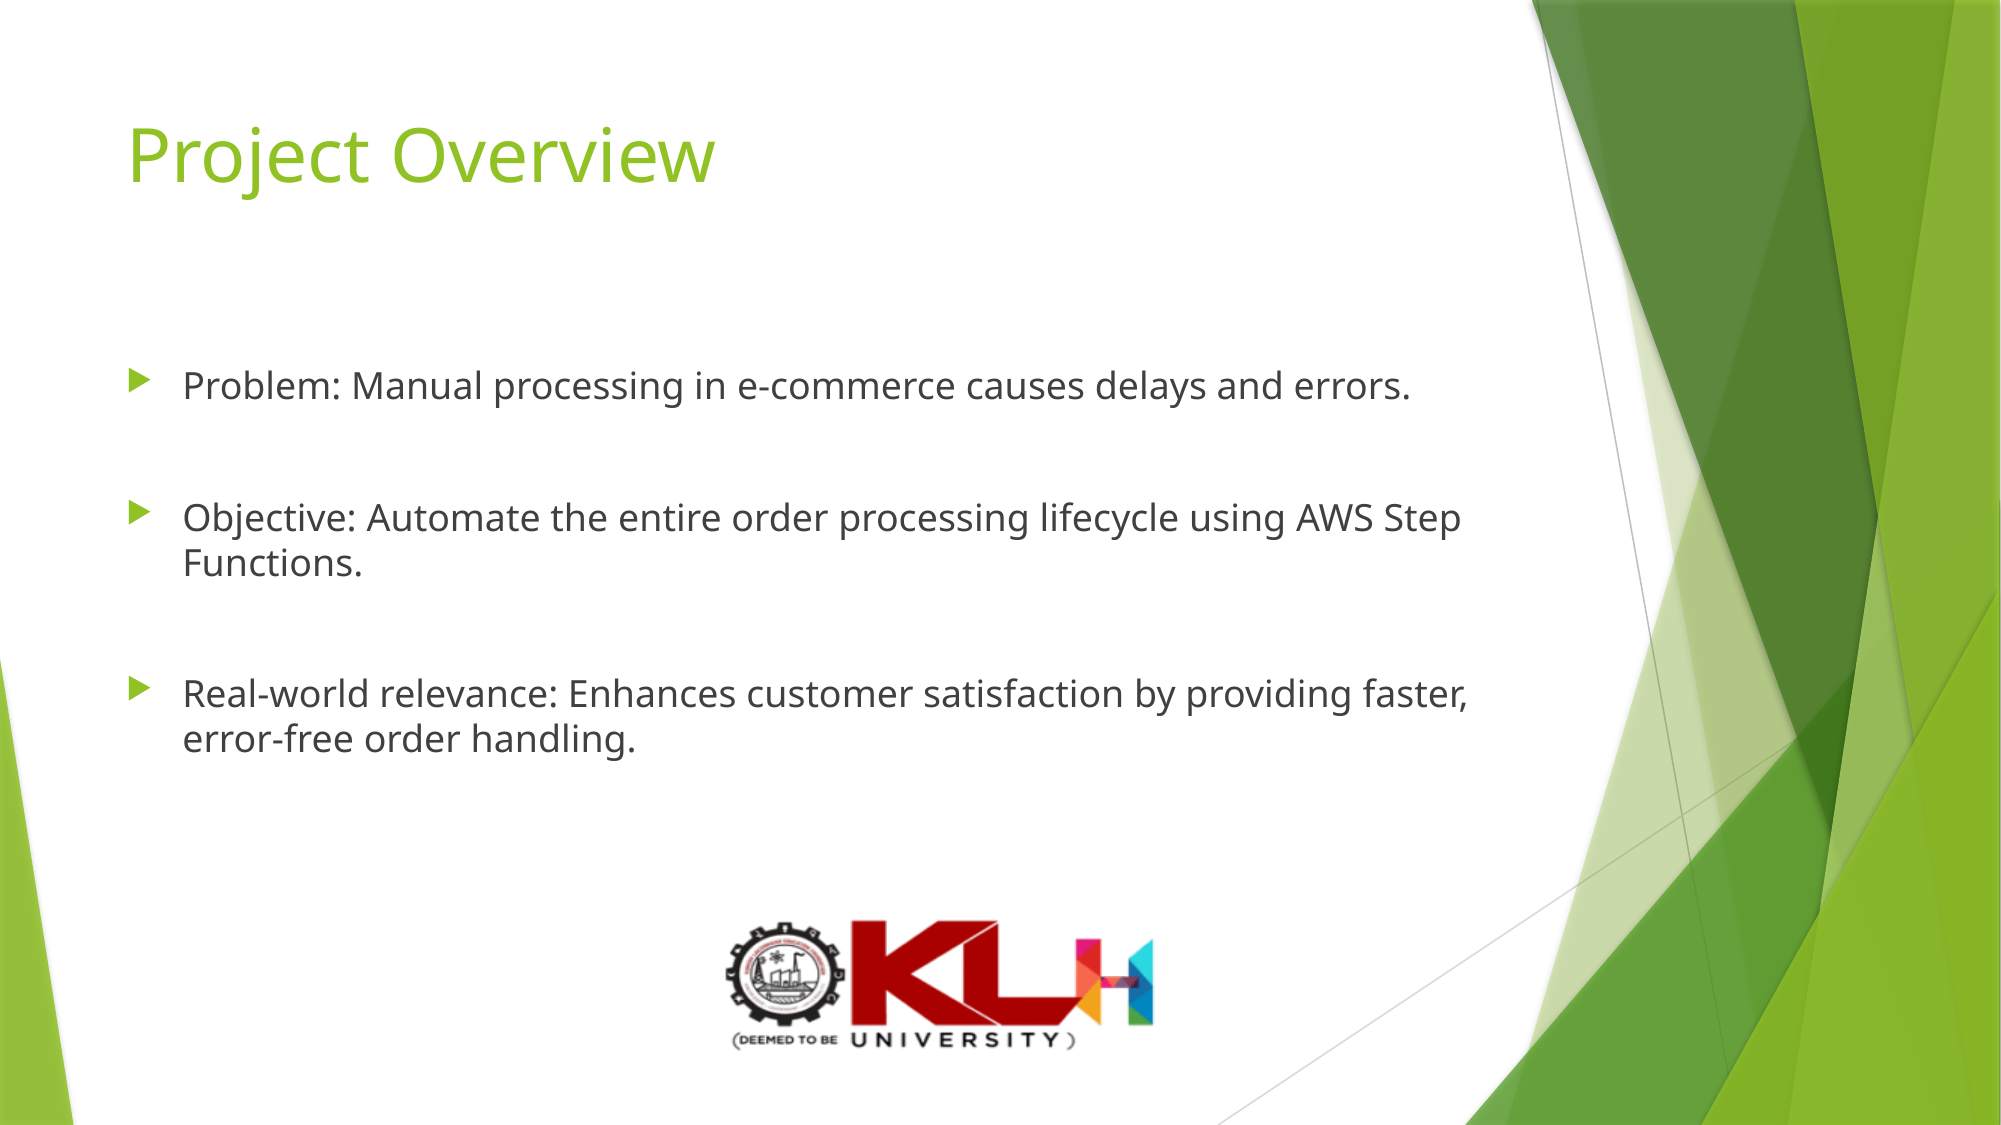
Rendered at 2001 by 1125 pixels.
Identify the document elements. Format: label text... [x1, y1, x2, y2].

list Problem: Manual processing in e-commerce causes delays and errors. Objective: Automate the entire order processing lifecycle using AWS Step Functions. Real-world relevance: Enhances customer satisfaction by providing faster, error-free order handling. [111, 354, 1522, 992]
title Project Overview [111, 99, 1522, 317]
picture [717, 890, 1169, 1076]
